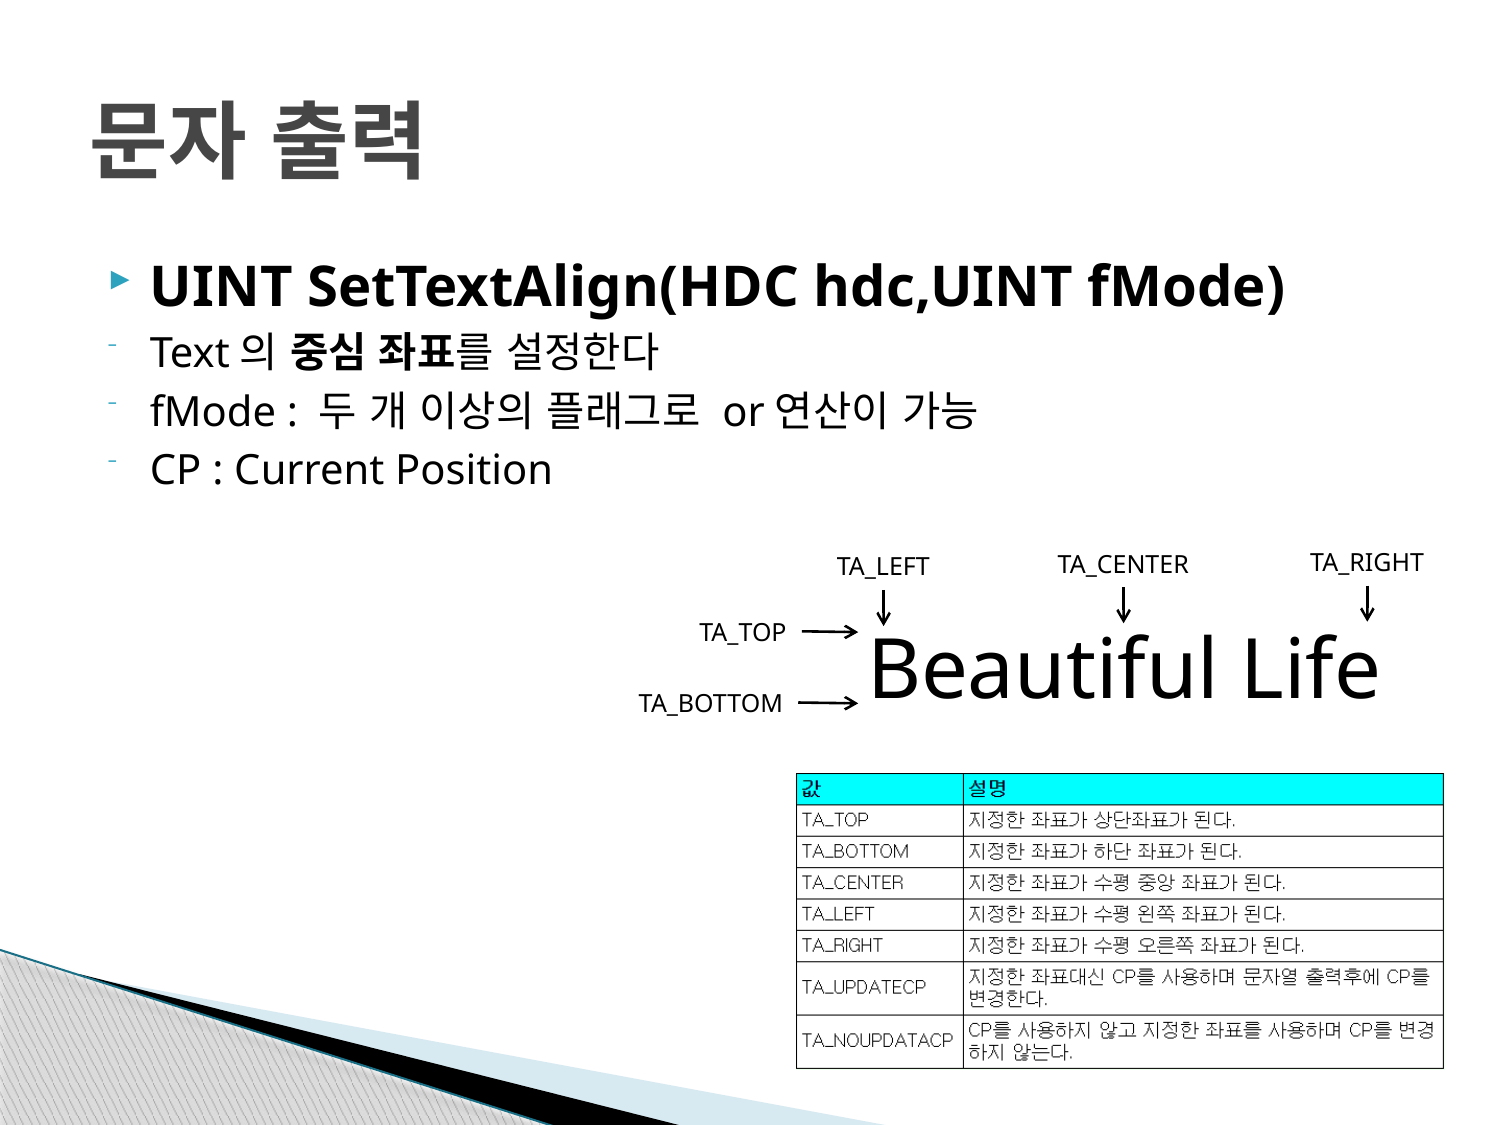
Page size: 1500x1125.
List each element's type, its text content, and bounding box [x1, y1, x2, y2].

title 문자 출력 [75, 45, 1425, 233]
list UINT SetTextAlign(HDC hdc,UINT fMode) Text의 중심 좌표를 설정한다 fMode : 두 개 이상의 플래그로 or연산이 가능 CP : Current Position [75, 243, 1425, 986]
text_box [609, 538, 1454, 727]
picture [796, 773, 1445, 1070]
